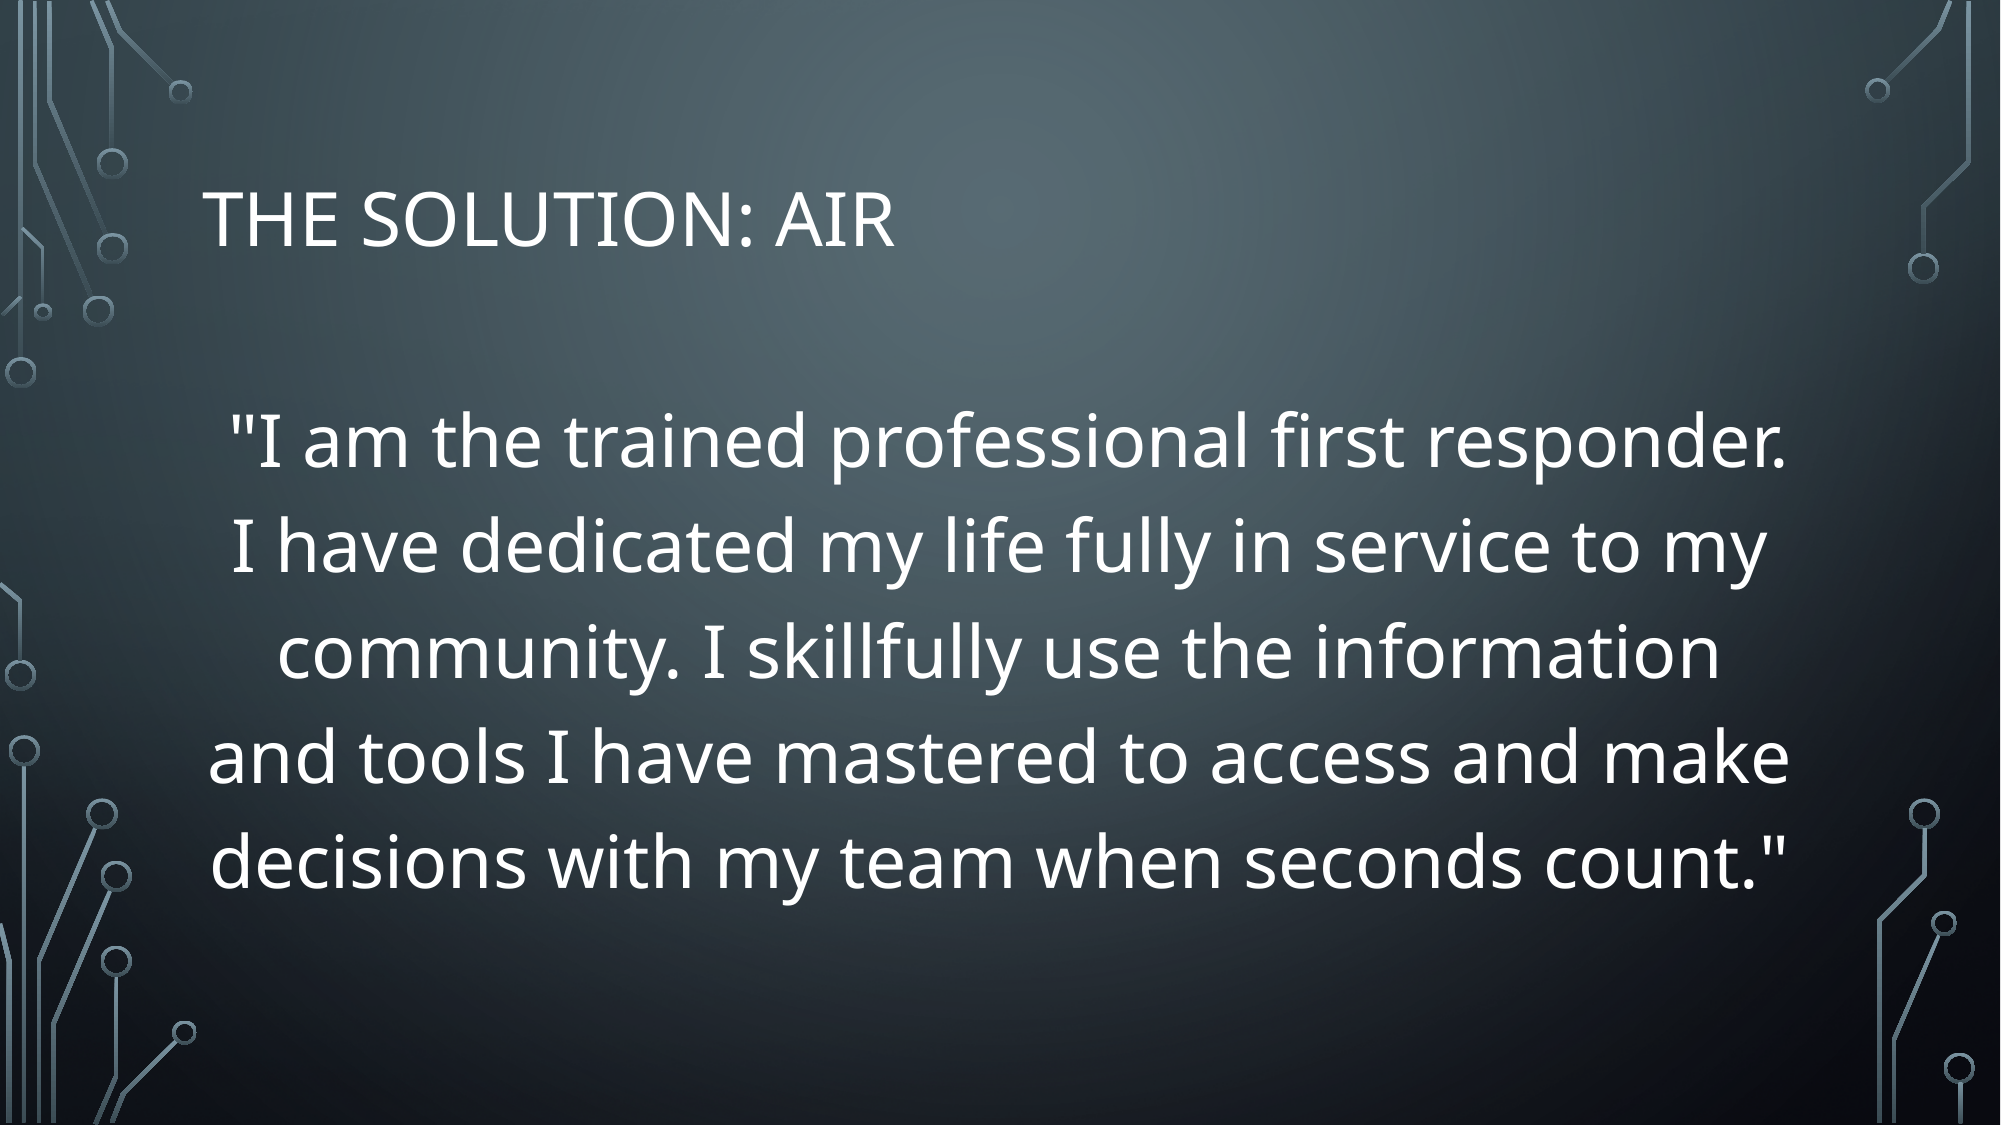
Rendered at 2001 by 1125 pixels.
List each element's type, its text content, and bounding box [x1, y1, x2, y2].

list "I am the trained professional first responder. I have dedicated my life fully in service to my community. I skillfully use the information and tools I have mastered to access and make decisions with my team when seconds count." [187, 369, 1813, 950]
title The Solution: AiR [187, 101, 1813, 344]
